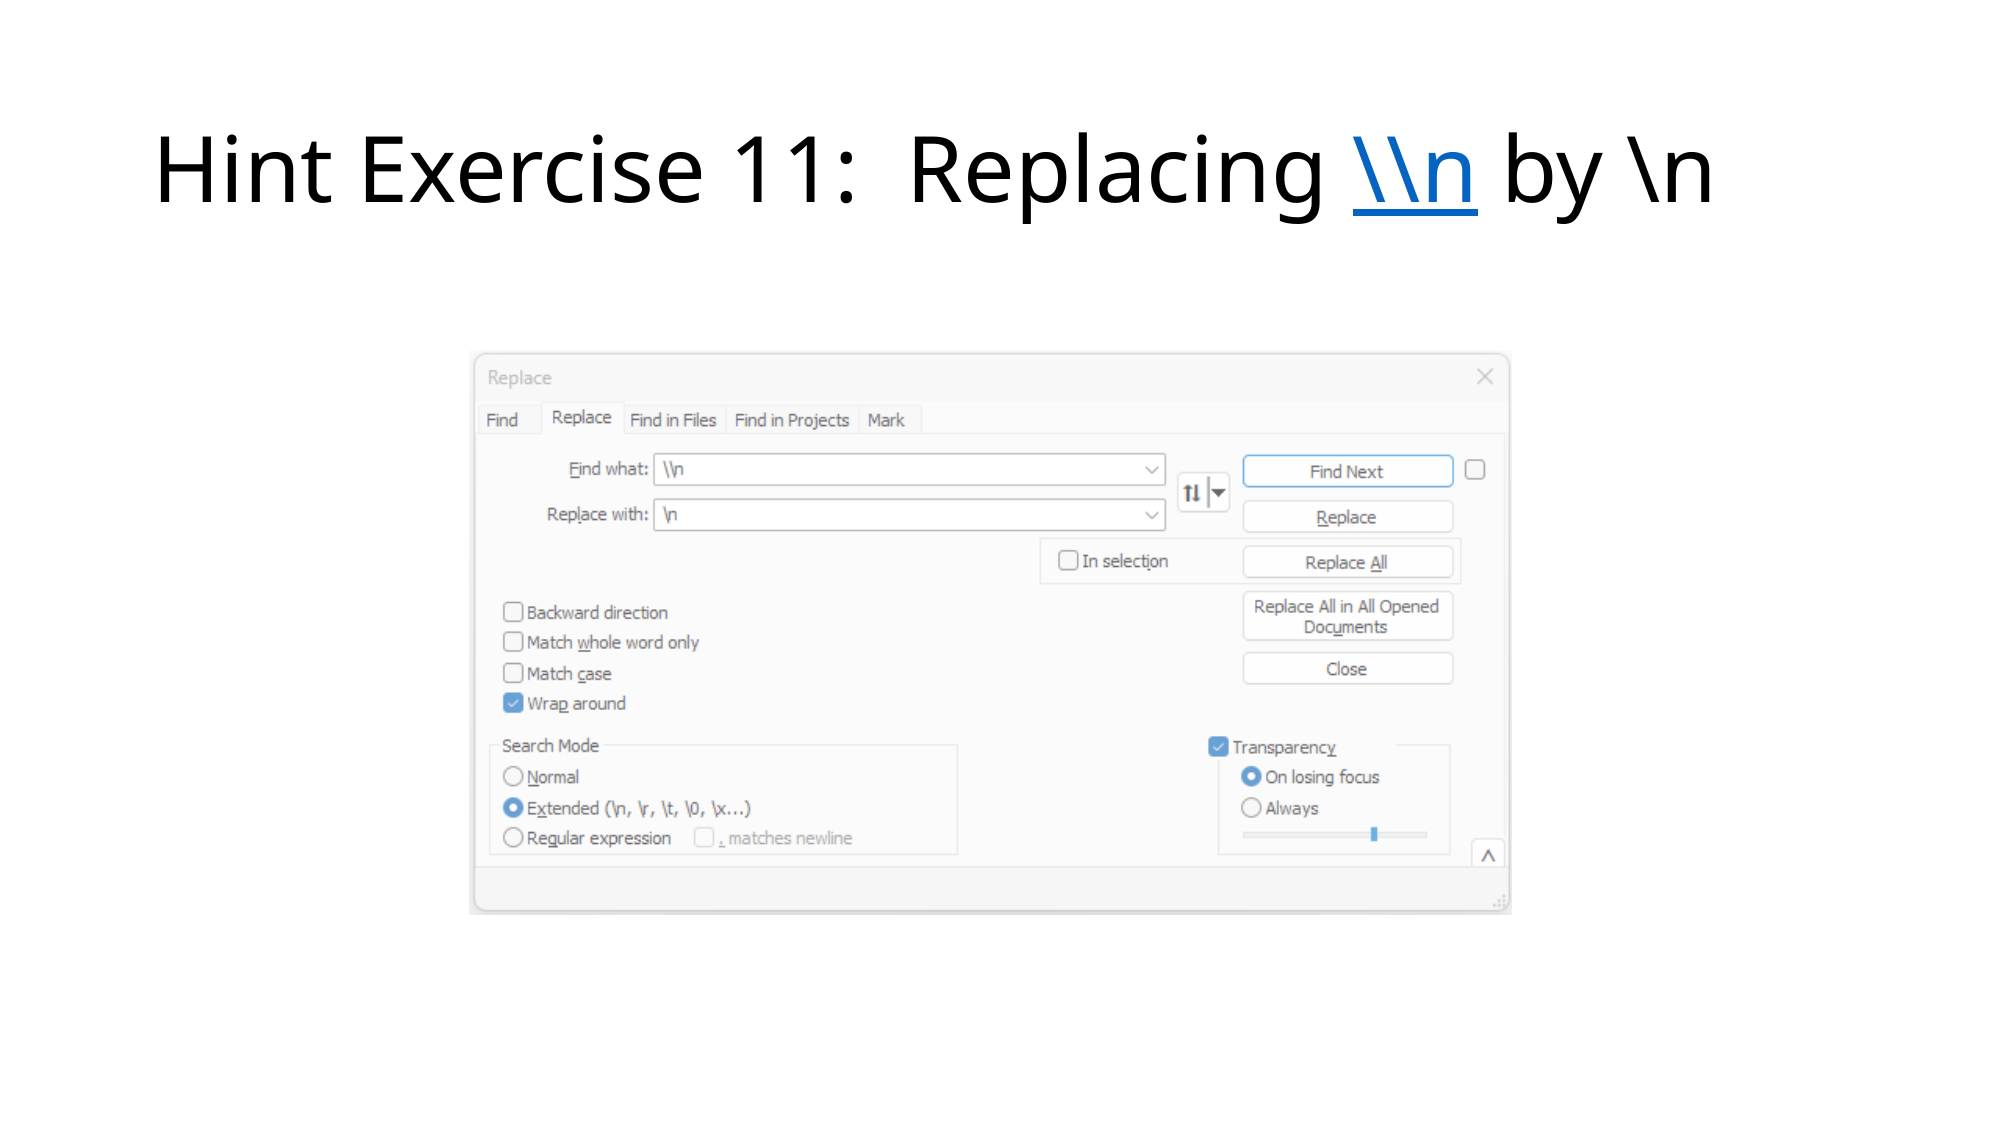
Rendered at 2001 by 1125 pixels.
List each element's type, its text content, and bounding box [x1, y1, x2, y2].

picture [469, 350, 1512, 915]
title Hint Exercise 11: Replacing \\n by \n [137, 59, 1863, 278]
